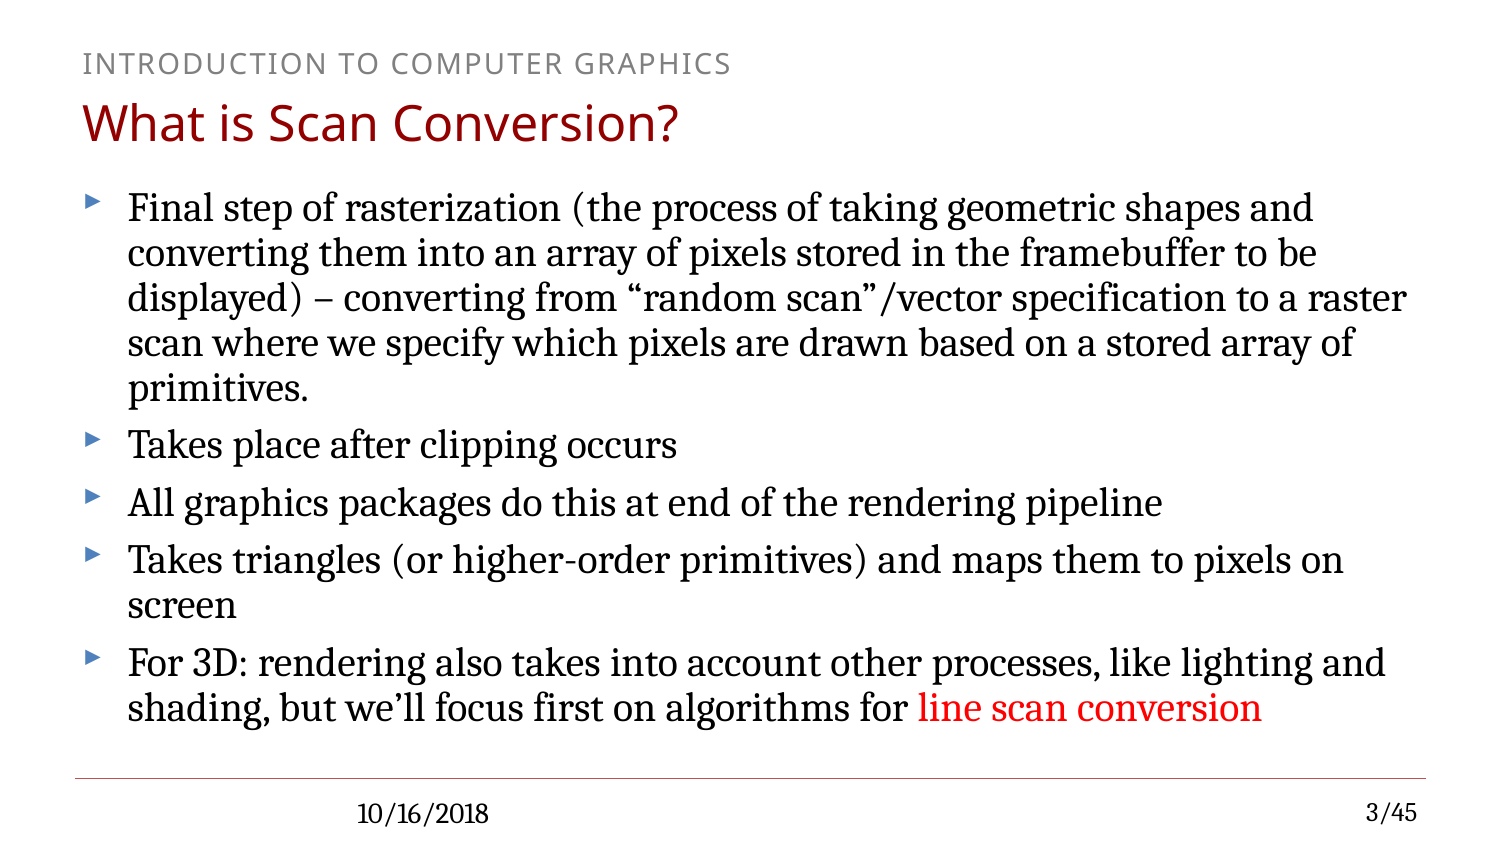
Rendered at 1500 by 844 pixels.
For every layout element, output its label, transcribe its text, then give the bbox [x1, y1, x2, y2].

slide_number 3/45 [1224, 786, 1426, 836]
text_box 10/16/2018 [350, 787, 1213, 838]
list Final step of rasterization (the process of taking geometric shapes and converting them into an array of pixels stored in the framebuffer to be displayed) – converting from “random scan”/vector specification to a raster scan where we specify which pixels are drawn based on a stored array of primitives. Takes place after clipping occurs All graphics packages do this at end of the rendering pipeline Takes triangles (or higher-order primitives) and maps them to pixels on screen For 3D: rendering also takes into account other processes, like lighting and shading, but we’ll focus first on algorithms for line scan conversion [74, 177, 1426, 773]
title What is Scan Conversion? [74, 83, 1426, 160]
